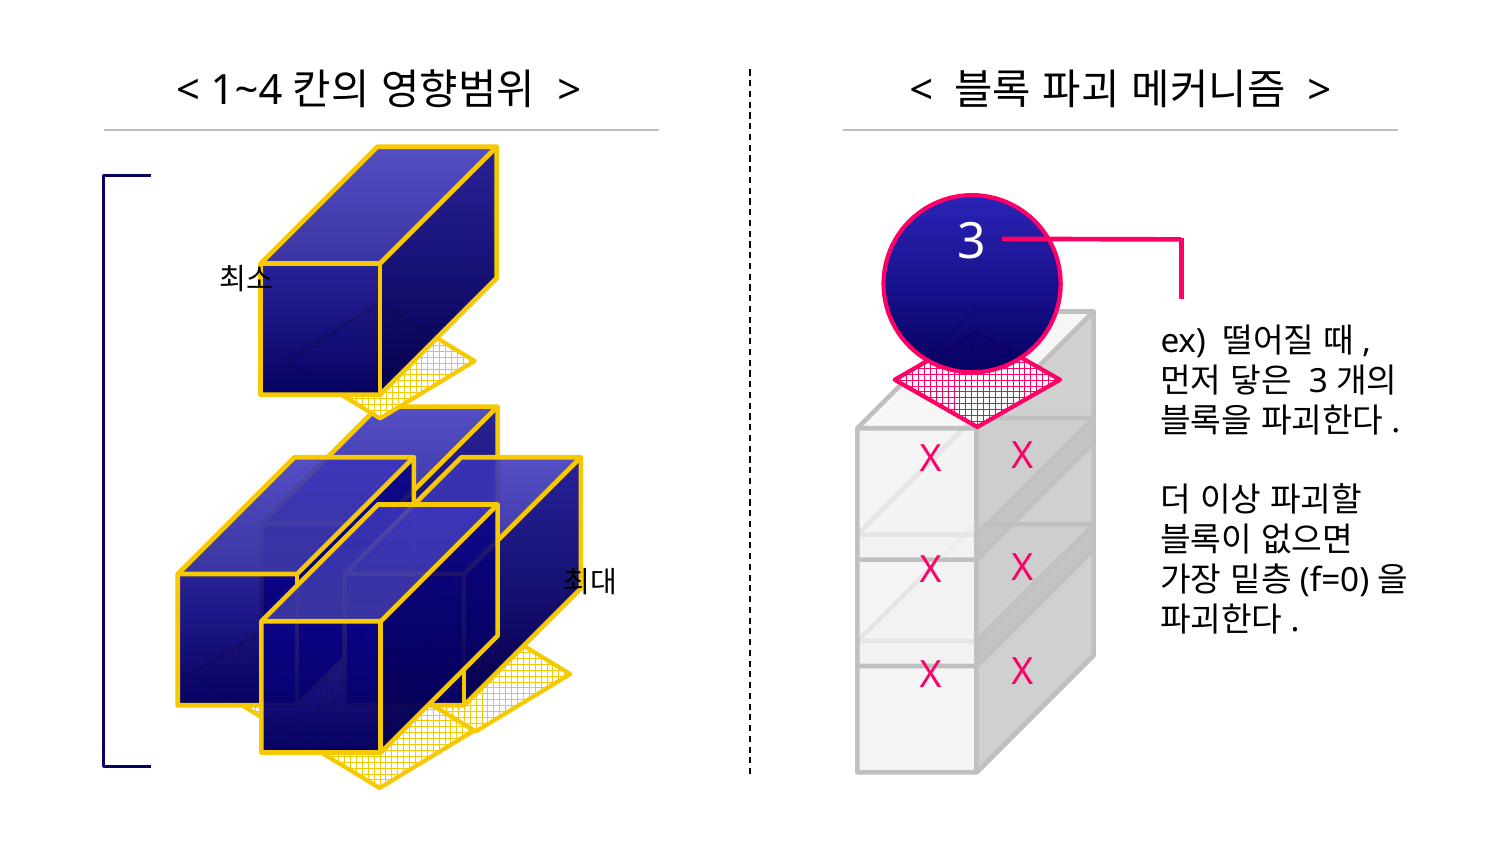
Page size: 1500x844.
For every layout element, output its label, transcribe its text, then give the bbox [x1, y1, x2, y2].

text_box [103, 146, 641, 789]
text_box < 블록 파괴 메커니즘 > [894, 55, 1346, 121]
text_box < 1~4칸의 영향범위 > [161, 55, 596, 121]
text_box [857, 194, 1430, 773]
